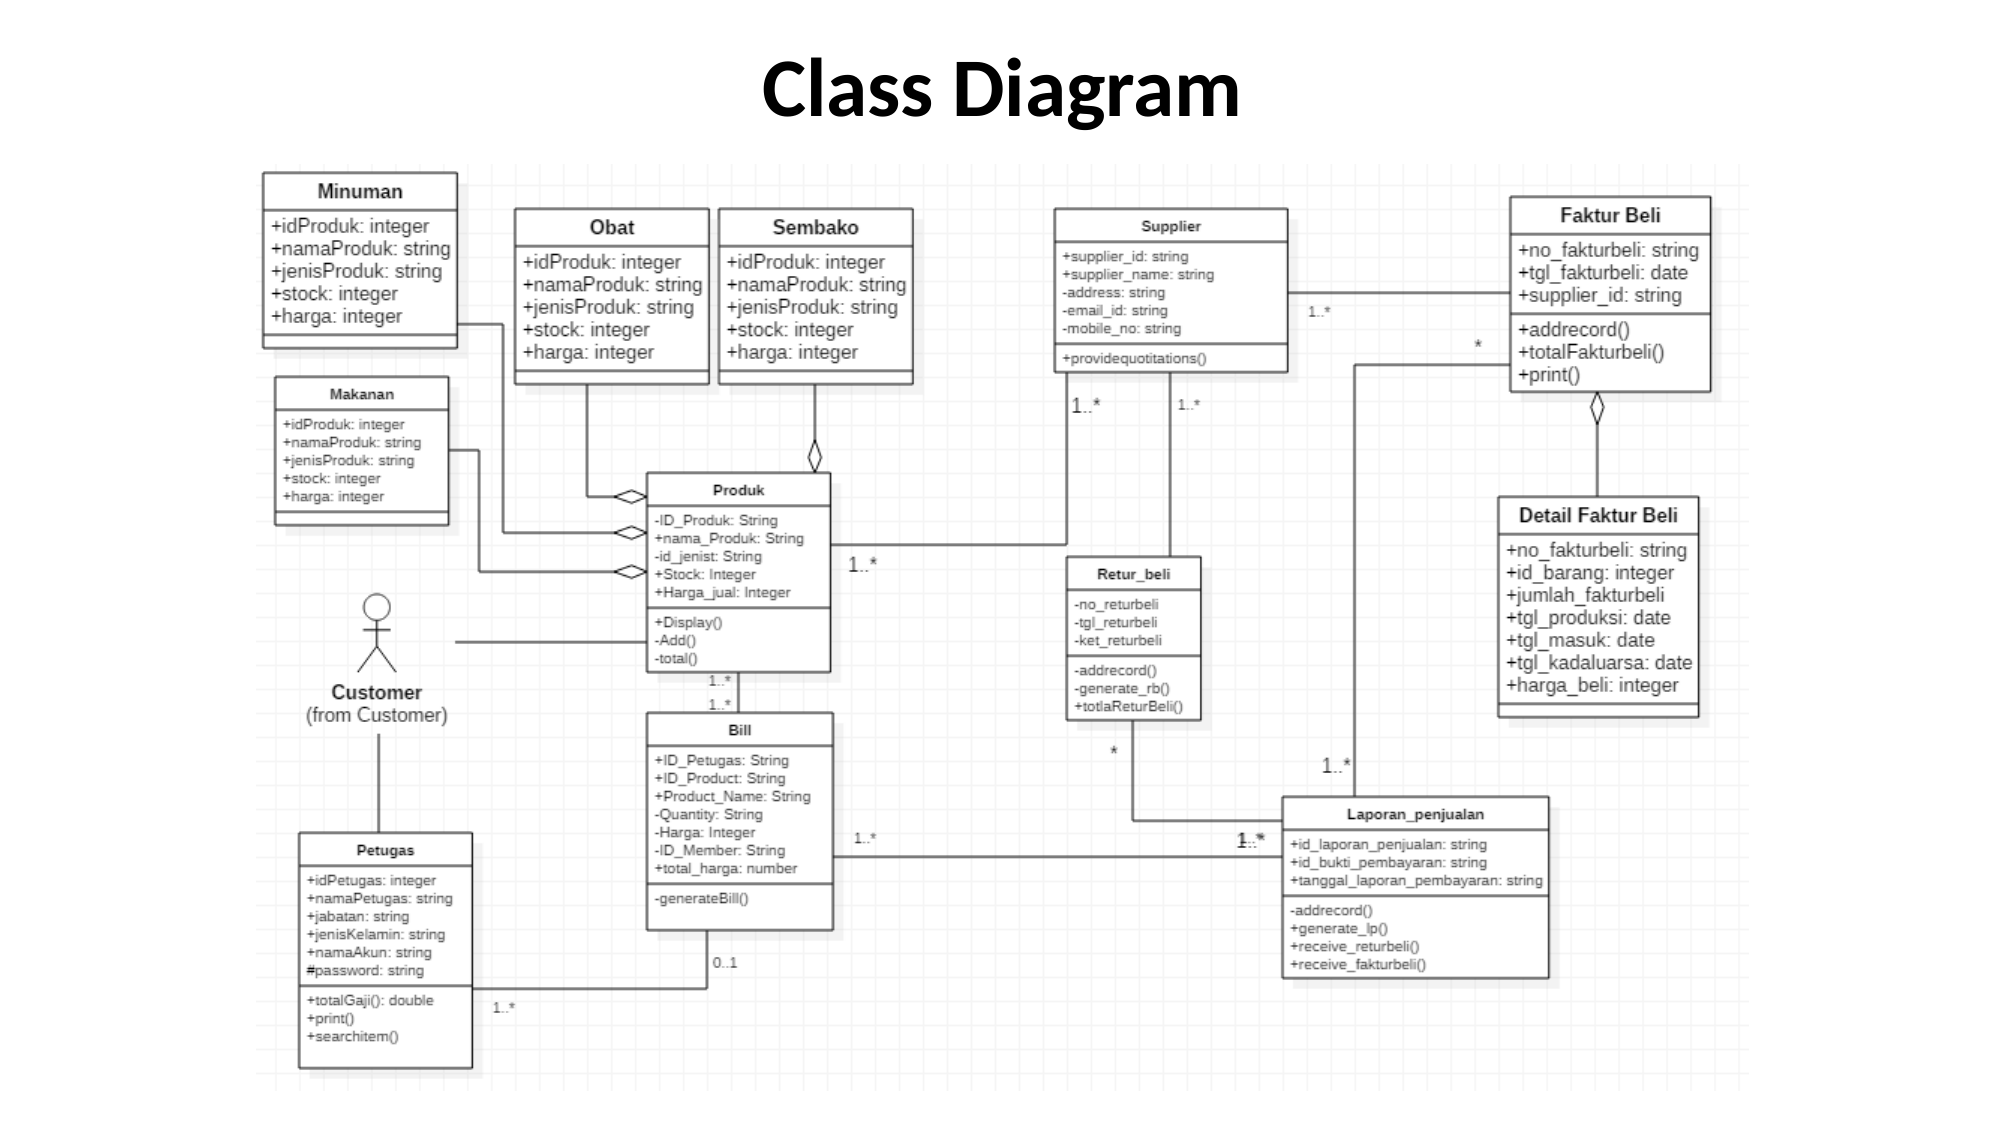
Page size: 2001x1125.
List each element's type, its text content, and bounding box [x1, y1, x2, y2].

text_box Class Diagram [622, 25, 1383, 141]
picture [255, 164, 1749, 1091]
